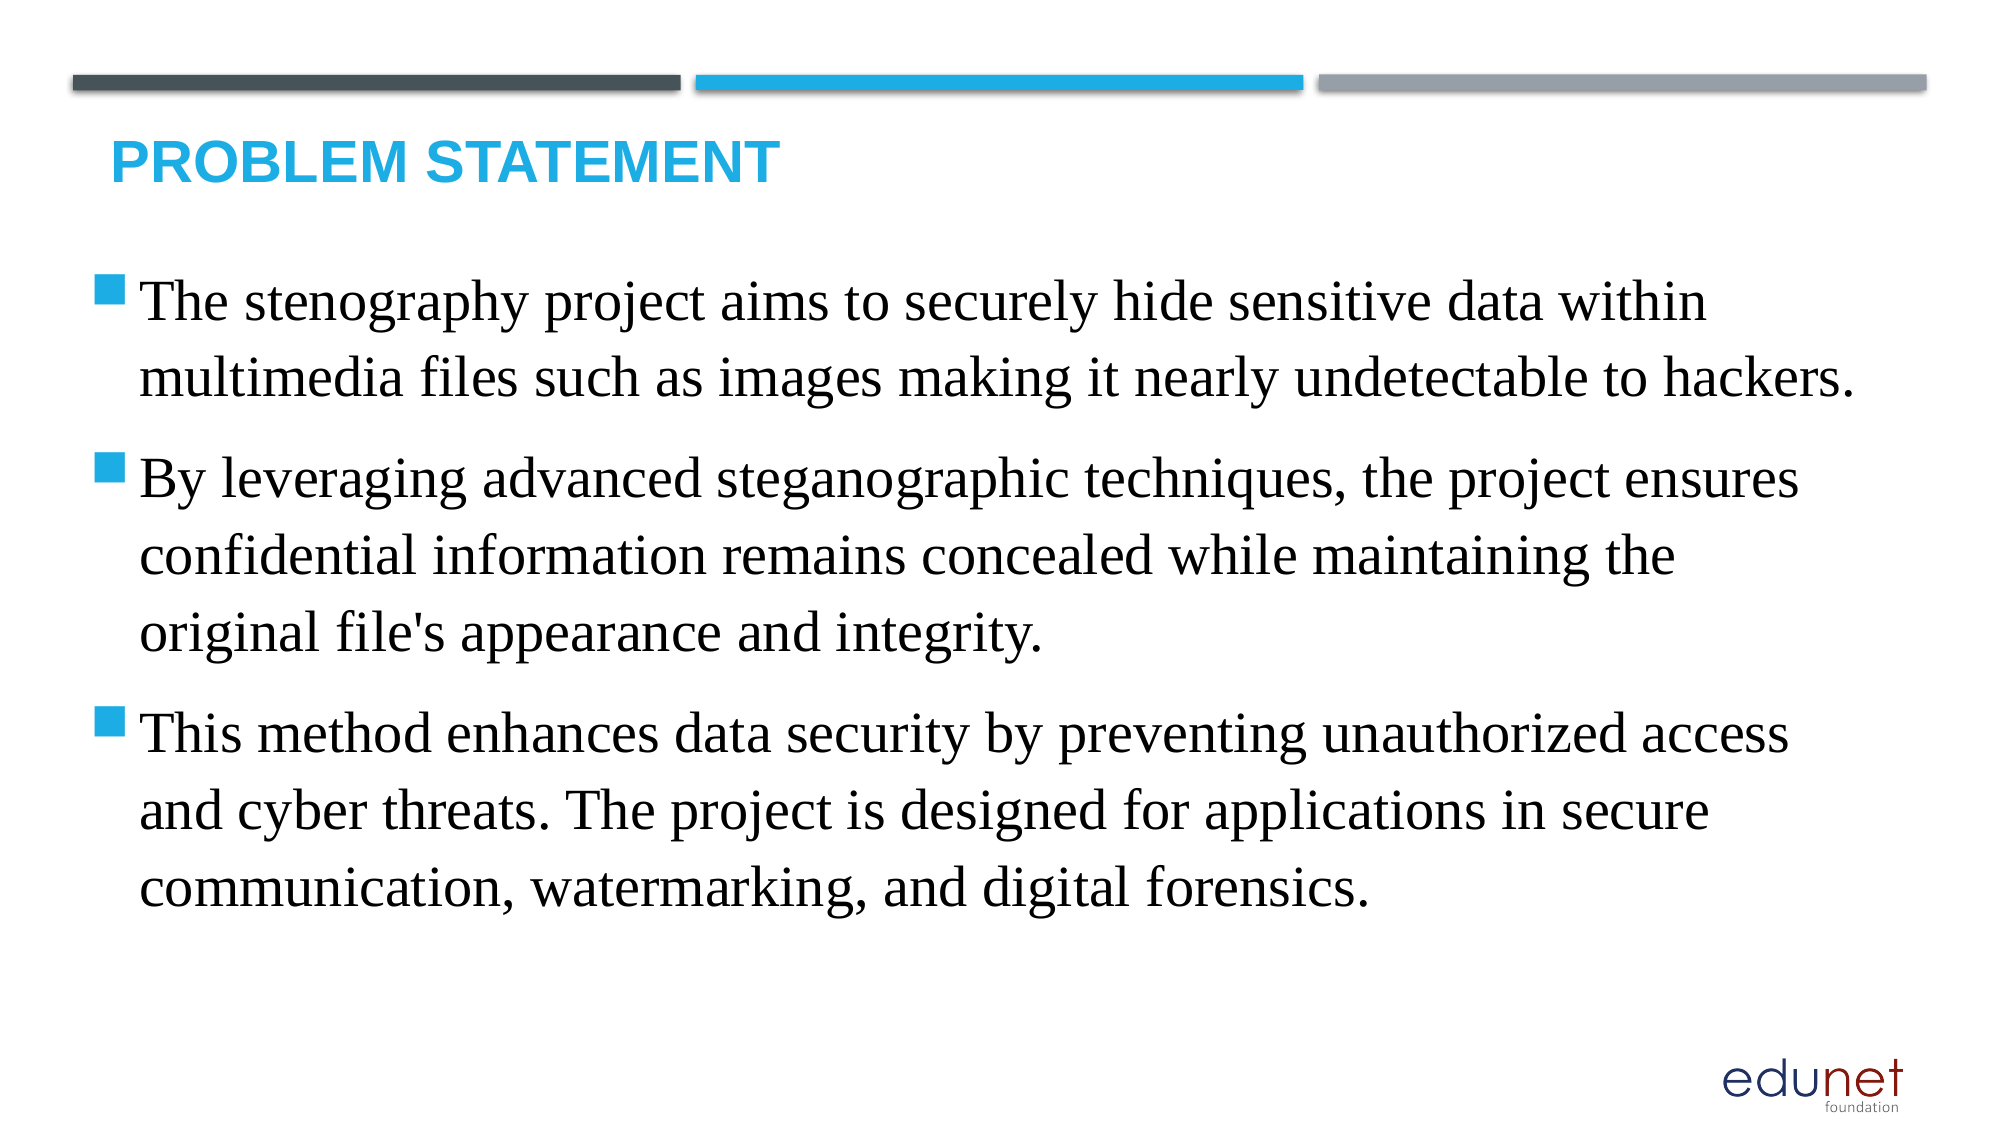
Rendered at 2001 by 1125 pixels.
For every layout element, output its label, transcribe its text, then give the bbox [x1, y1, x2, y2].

picture [1719, 1056, 1905, 1116]
title Problem Statement [95, 115, 1905, 203]
list The stenography project aims to securely hide sensitive data within multimedia files such as images making it nearly undetectable to hackers. By leveraging advanced steganographic techniques, the project ensures confidential information remains concealed while maintaining the original file's appearance and integrity. This method enhances data security by preventing unauthorized access and cyber threats. The project is designed for applications in secure communication, watermarking, and digital forensics. [74, 203, 1884, 970]
